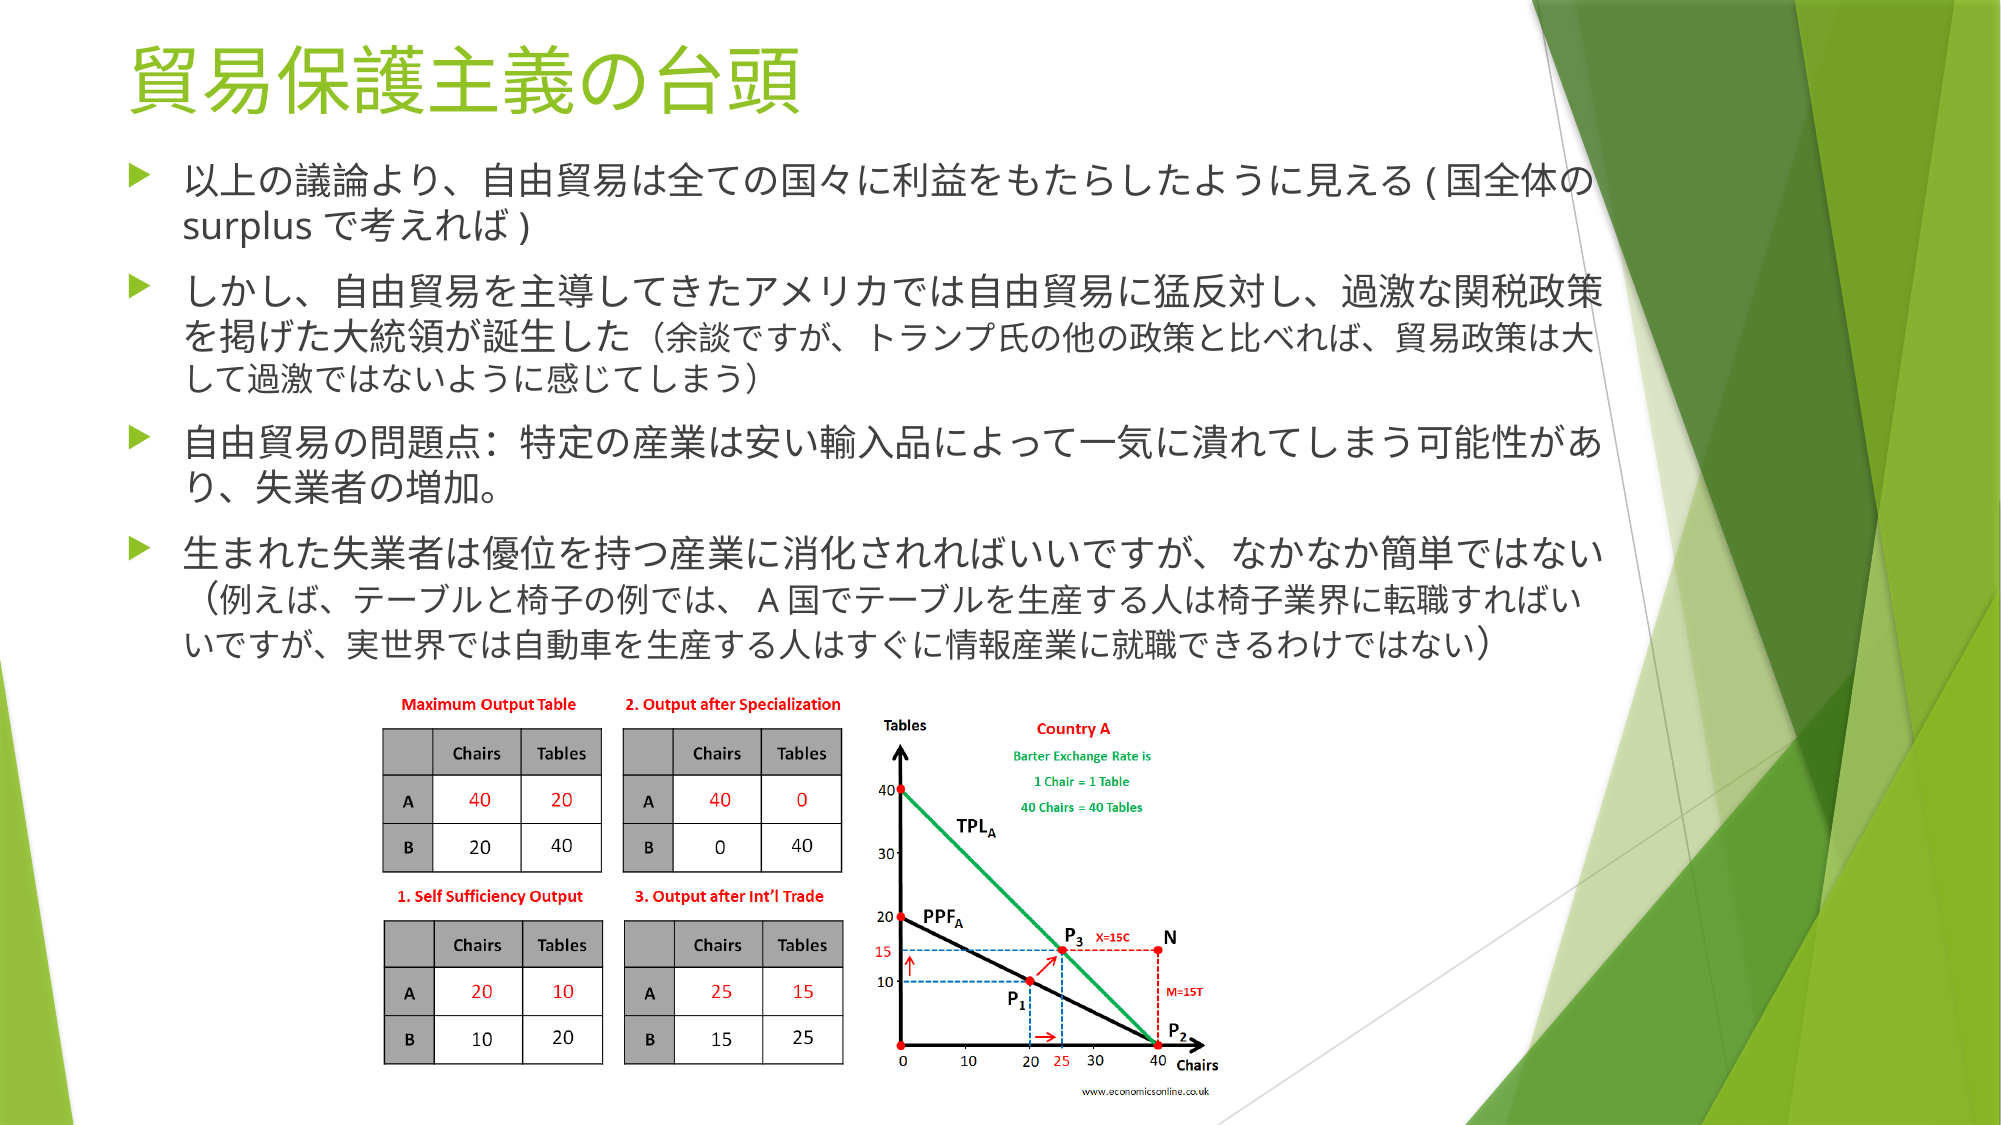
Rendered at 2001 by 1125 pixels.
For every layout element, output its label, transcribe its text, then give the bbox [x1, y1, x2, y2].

picture [372, 689, 1222, 1100]
title 貿易保護主義の台頭 [111, 25, 1522, 149]
list 以上の議論より、自由貿易は全ての国々に利益をもたらしたように見える(国全体のsurplusで考えれば) しかし、自由貿易を主導してきたアメリカでは自由貿易に猛反対し、過激な関税政策を掲げた大統領が誕生した（余談ですが、トランプ氏の他の政策と比べれば、貿易政策は大して過激ではないように感じてしまう） 自由貿易の問題点：特定の産業は安い輸入品によって一気に潰れてしまう可能性があり、失業者の増加。 生まれた失業者は優位を持つ産業に消化されればいいですが、なかなか簡単ではない（例えば、テーブルと椅子の例では、A国でテーブルを生産する人は椅子業界に転職すればいいですが、実世界では自動車を生産する人はすぐに情報産業に就職できるわけではない） [111, 149, 1627, 691]
